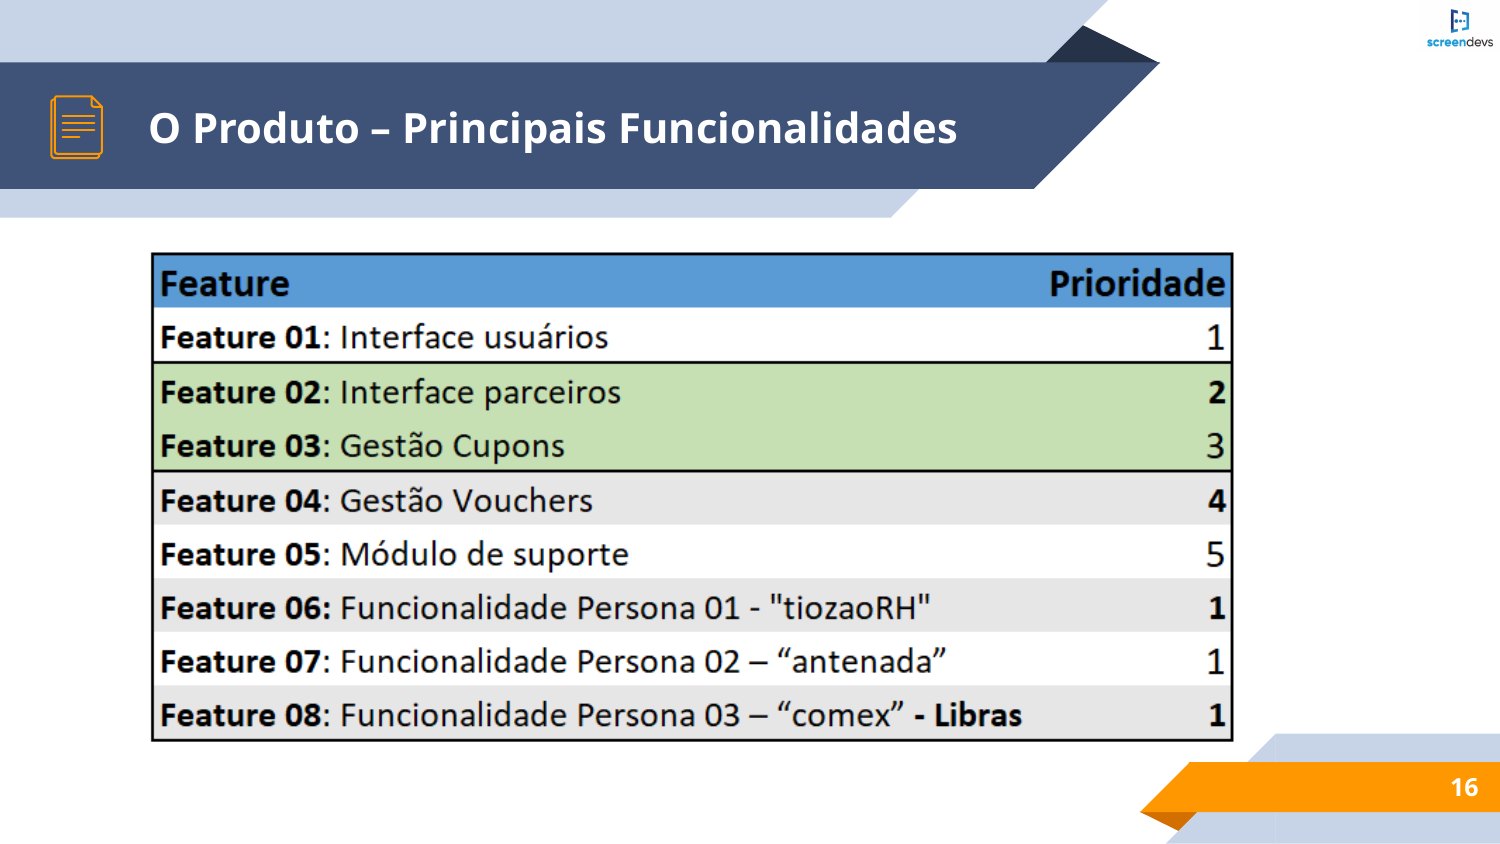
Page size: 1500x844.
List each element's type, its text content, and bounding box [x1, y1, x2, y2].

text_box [50, 96, 103, 159]
slide_number 16 [1249, 760, 1494, 813]
title O Produto – Principais Funcionalidades [133, 64, 997, 190]
picture [1418, 0, 1500, 52]
picture [133, 240, 1259, 749]
